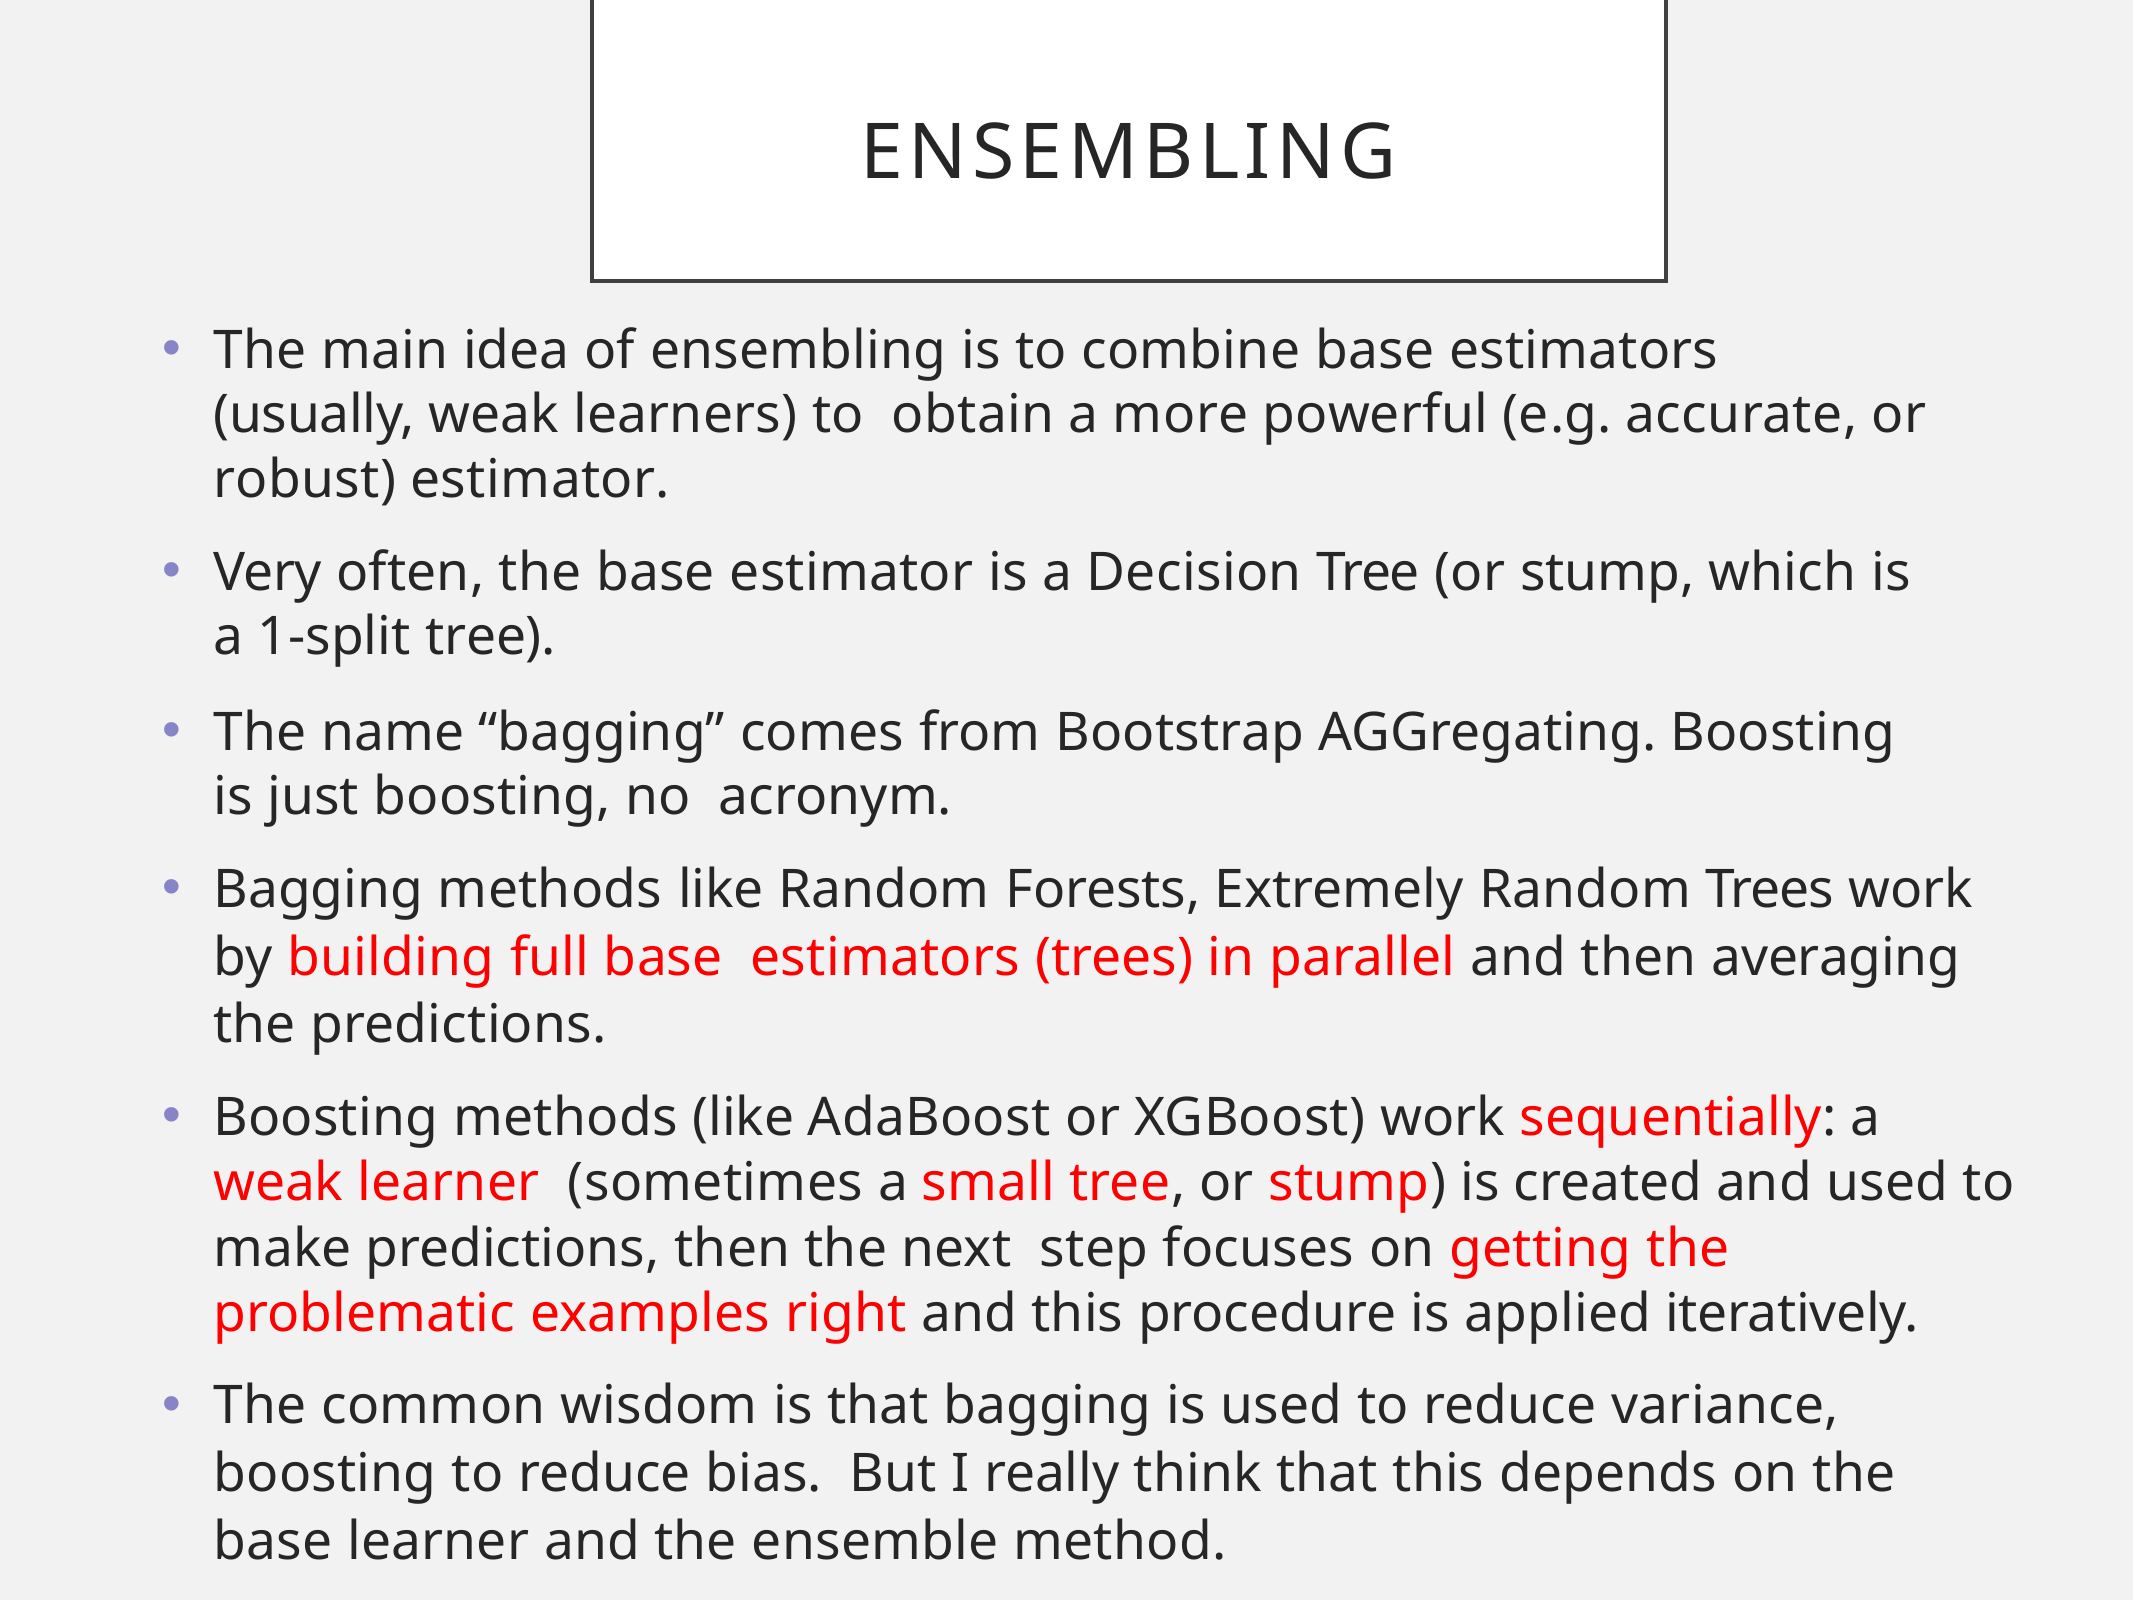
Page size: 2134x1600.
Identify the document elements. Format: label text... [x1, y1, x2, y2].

title ENSEMBLING [589, 0, 1668, 284]
list The main idea of ensembling is to combine base estimators (usually, weak learners) to obtain a more powerful (e.g. accurate, or robust) estimator. Very often, the base estimator is a Decision Tree (or stump, which is a 1-split tree). The name “bagging” comes from Bootstrap AGGregating. Boosting is just boosting, no acronym. Bagging methods like Random Forests, Extremely Random Trees work by building full base estimators (trees) in parallel and then averaging the predictions. Boosting methods (like AdaBoost or XGBoost) work sequentially: a weak learner (sometimes a small tree, or stump) is created and used to make predictions, then the next step focuses on getting the problematic examples right and this procedure is applied iteratively. The common wisdom is that bagging is used to reduce variance, boosting to reduce bias. But I really think that this depends on the base learner and the ensemble method. [138, 312, 2017, 1571]
